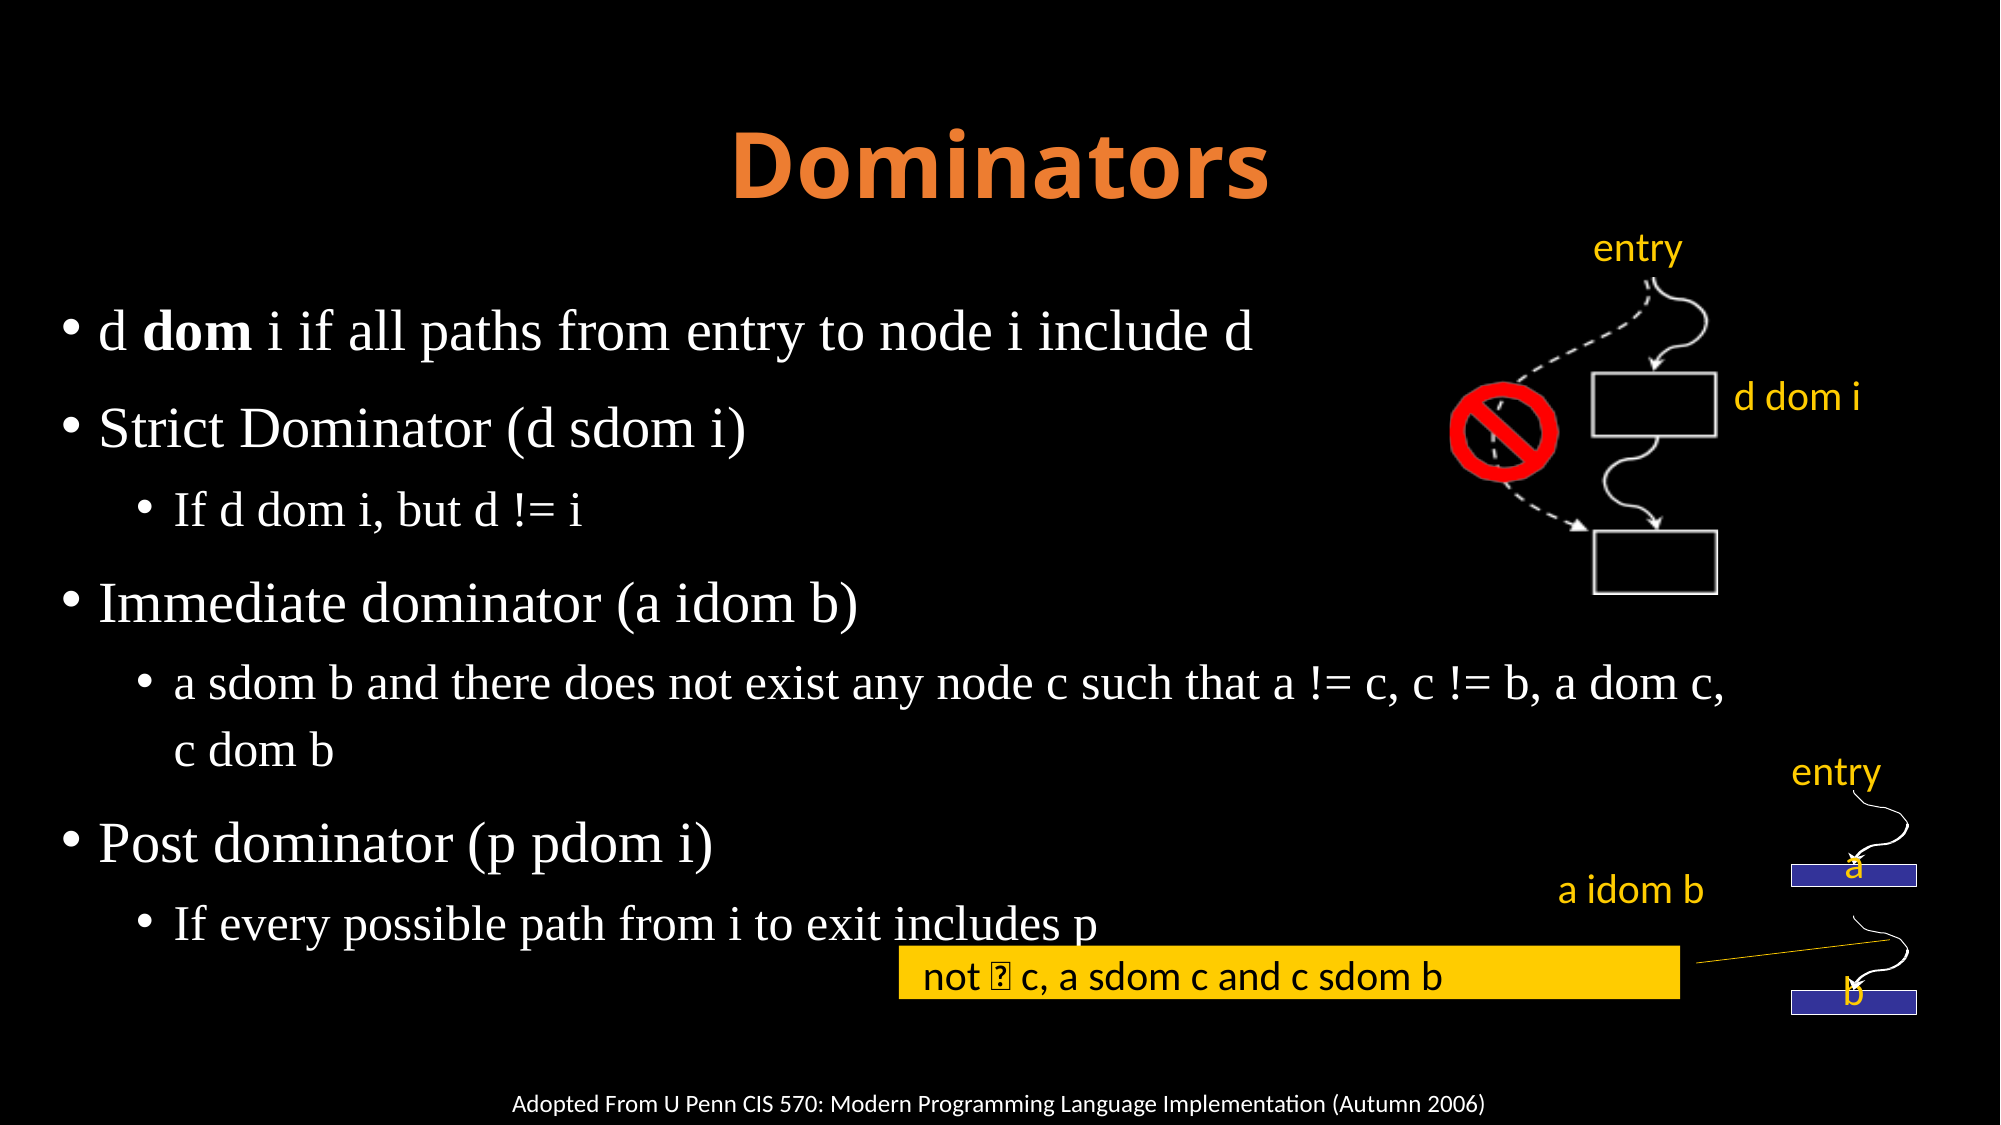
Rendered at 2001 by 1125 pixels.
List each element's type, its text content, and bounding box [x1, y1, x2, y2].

title Dominators [137, 59, 1863, 278]
text_box d dom i [1731, 366, 1916, 419]
text_box entry [1591, 217, 1719, 270]
text_box [1449, 277, 1719, 596]
list d dom i if all paths from entry to node i include d Strict Dominator (d sdom i) If d dom i, but d != i Immediate dominator (a idom b) a sdom b and there does not exist any node c such that a != c, c != b, a dom c, c dom b Post dominator (p pdom i) If every possible path from i to exit includes p [46, 277, 1772, 992]
footer Adopted From U Penn CIS 570: Modern Programming Language Implementation (Autumn 2006) [447, 1073, 1553, 1125]
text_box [898, 741, 1920, 1014]
